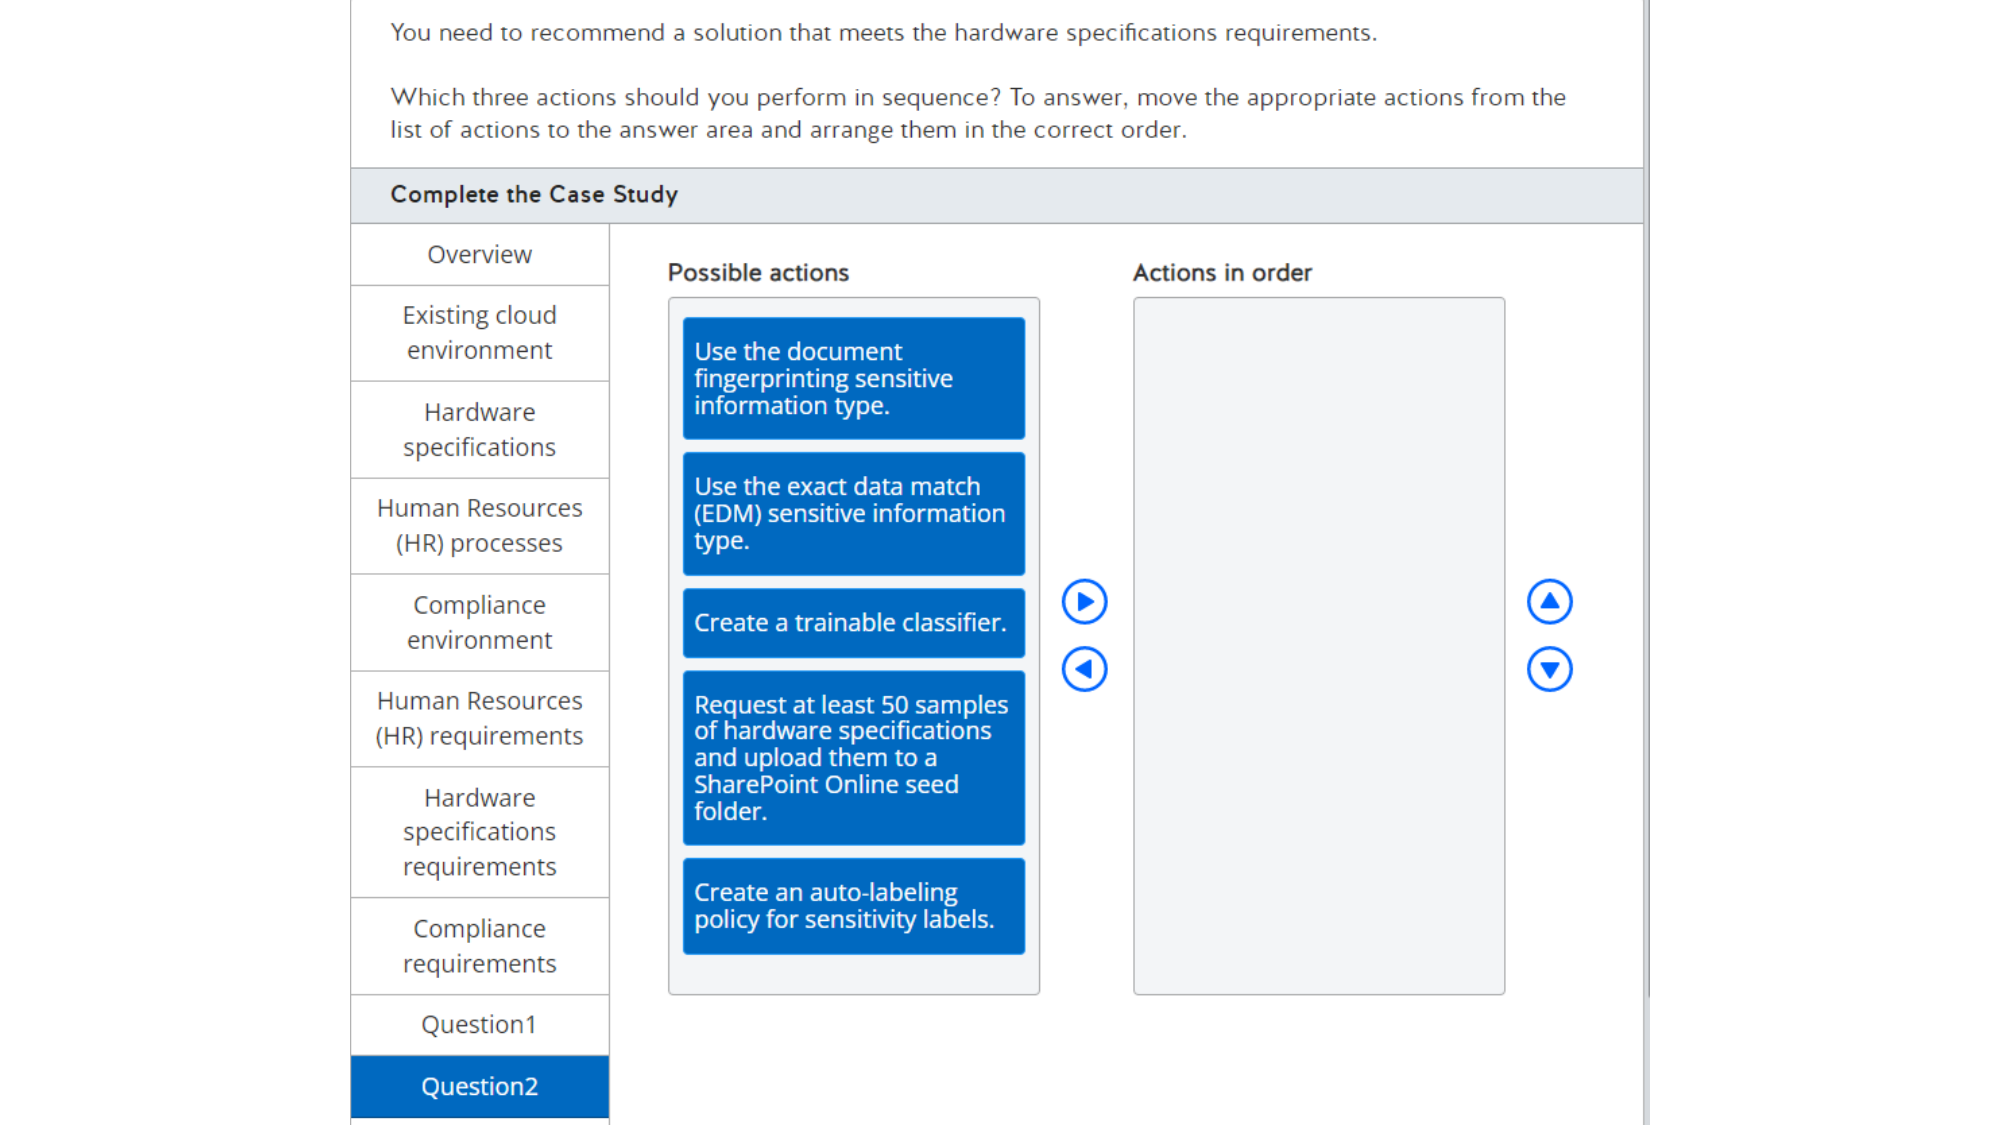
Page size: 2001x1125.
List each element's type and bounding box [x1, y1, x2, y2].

picture [350, 0, 1650, 1125]
